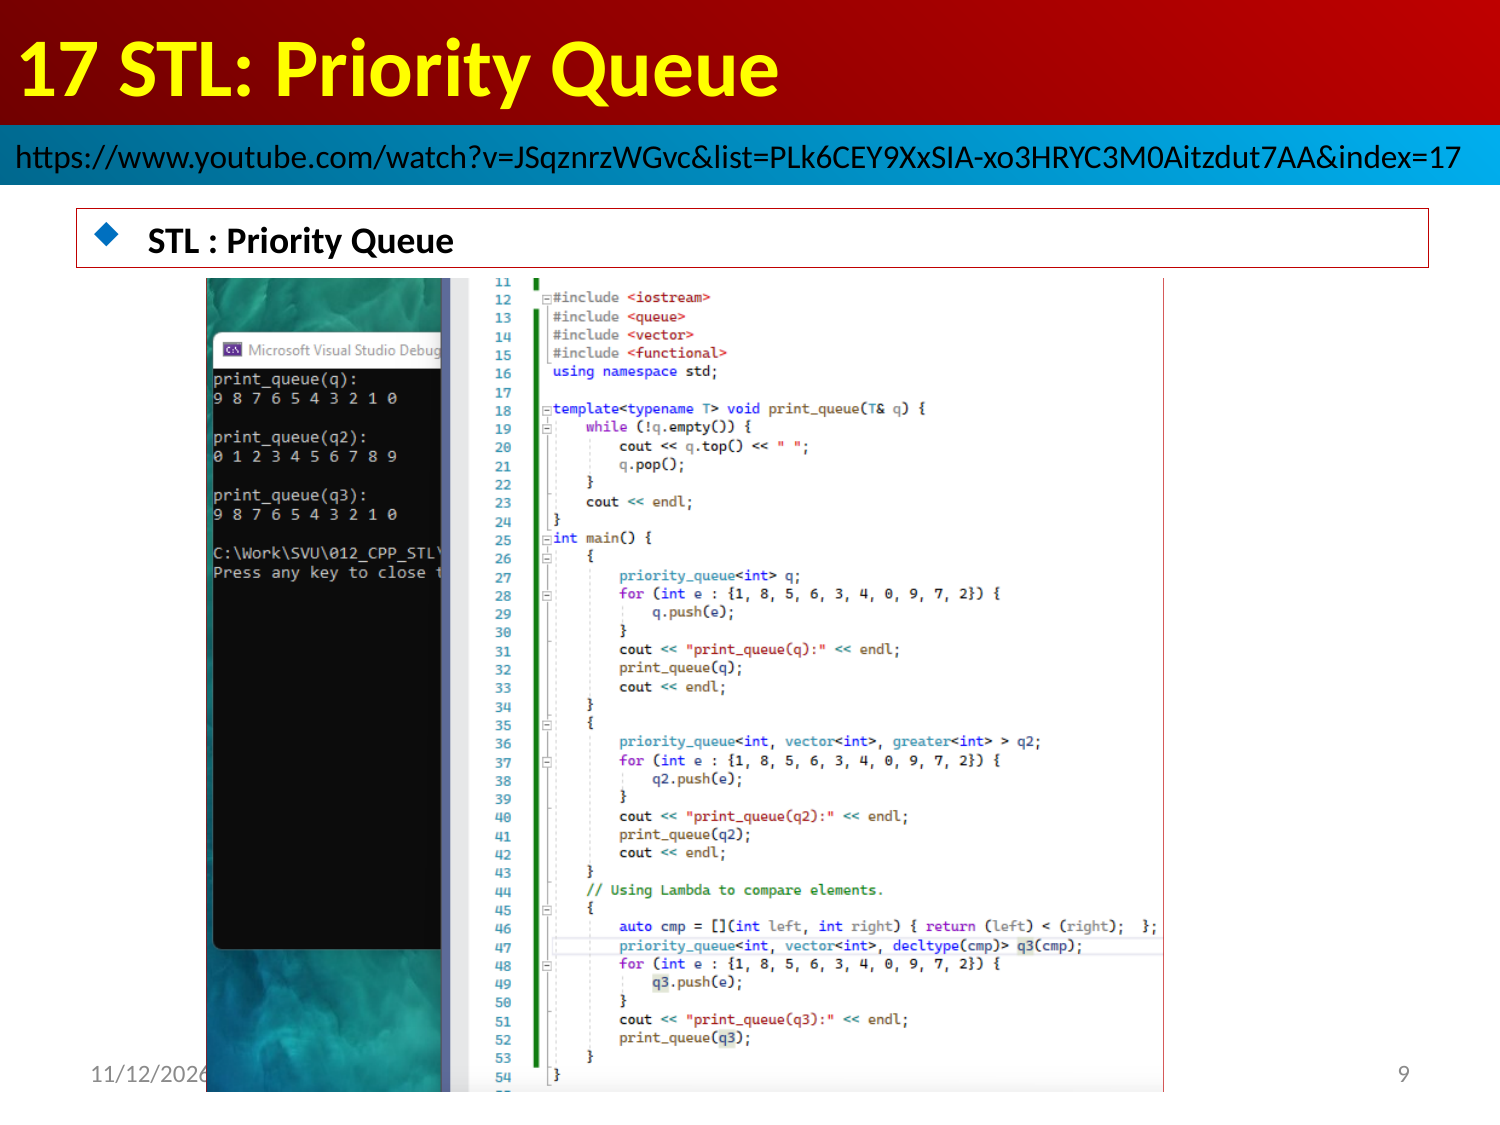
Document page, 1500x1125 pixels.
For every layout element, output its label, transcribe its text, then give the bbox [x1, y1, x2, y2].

text_box https://www.youtube.com/watch?v=JSqznrzWGvc&list=PLk6CEY9XxSIA-xo3HRYC3M0Aitzdut7AA&index=17 [0, 125, 1500, 185]
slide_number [75, 1042, 425, 1103]
subtitle STL : Priority Queue [76, 208, 1429, 268]
slide_number 9 [1074, 1042, 1425, 1103]
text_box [206, 278, 1164, 1093]
title 17 STL: Priority Queue [0, 0, 1500, 125]
